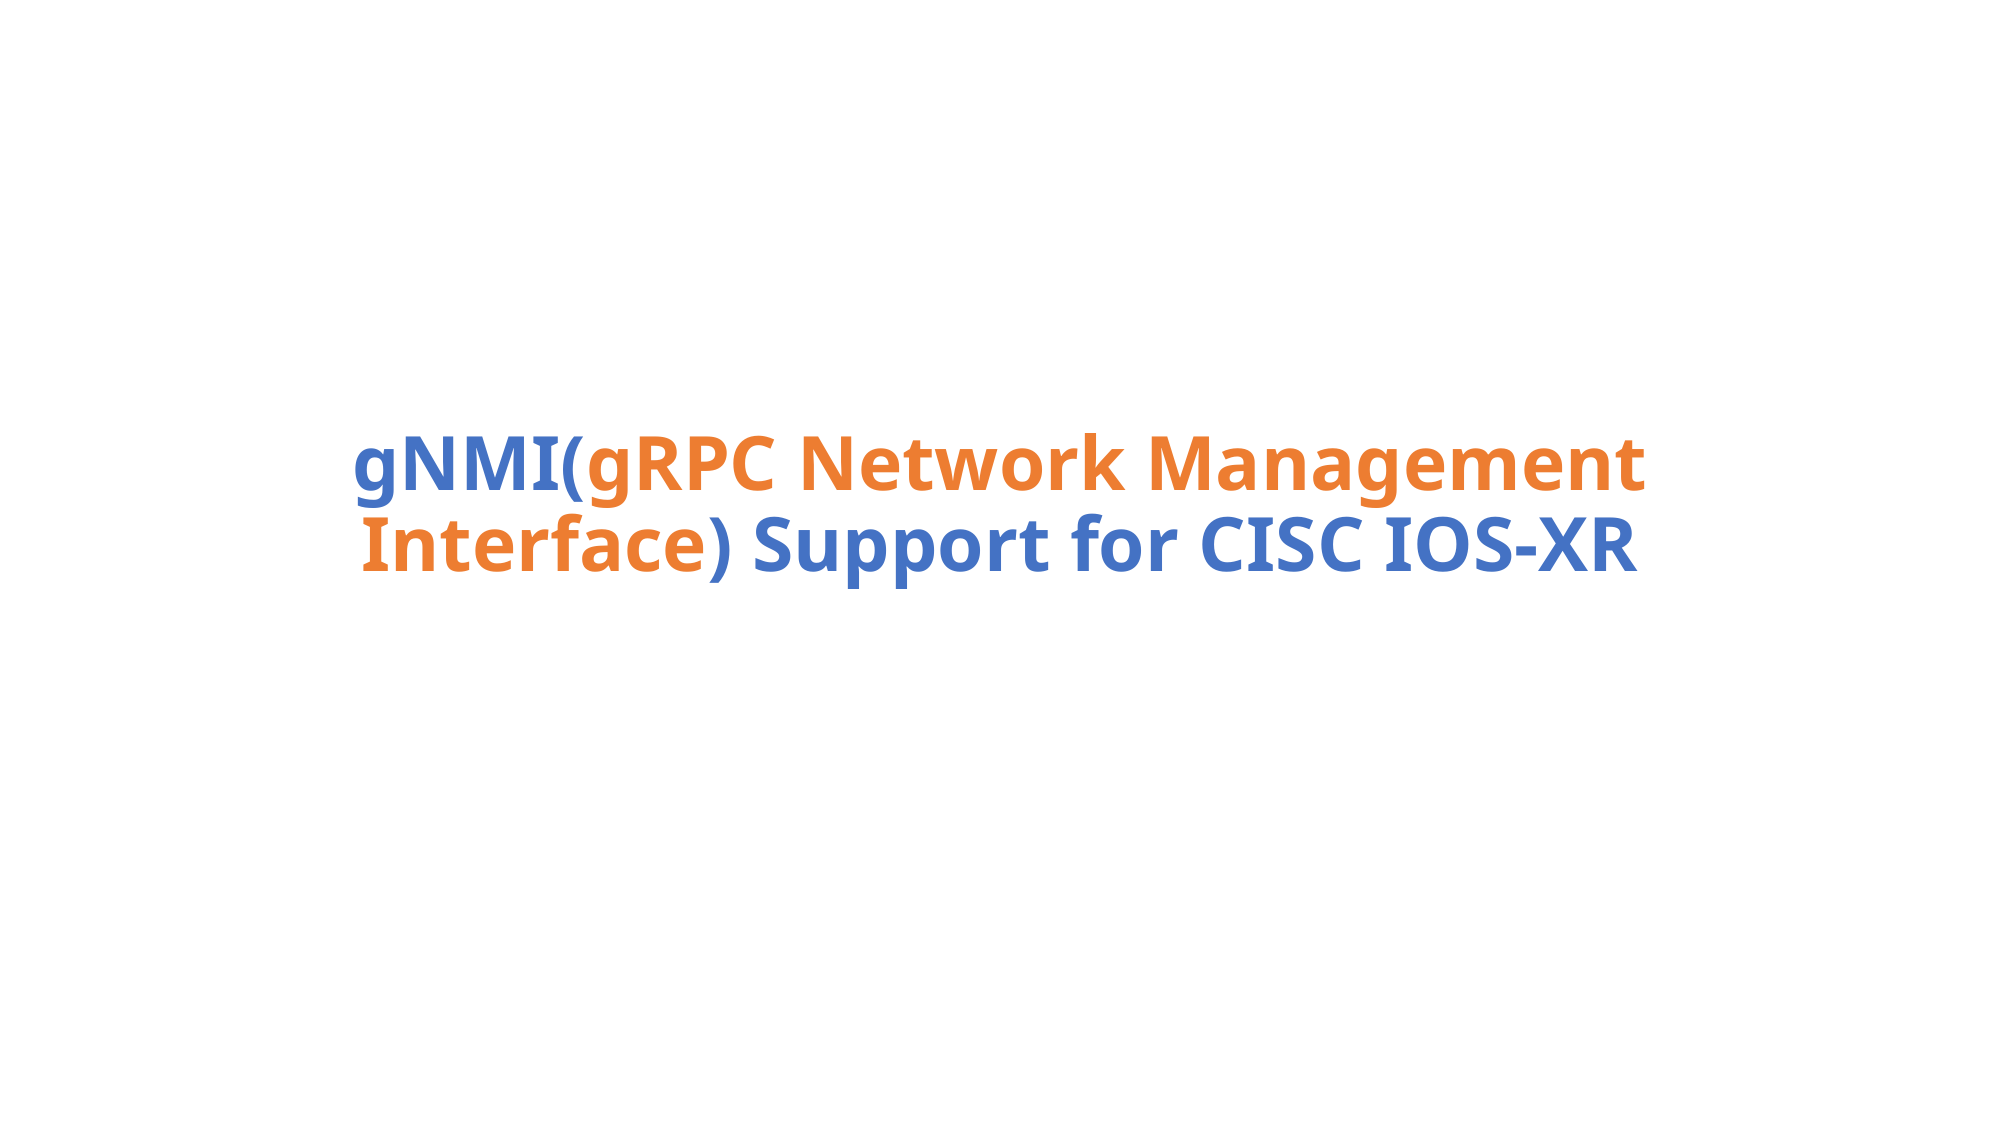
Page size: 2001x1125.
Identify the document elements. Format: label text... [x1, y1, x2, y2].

title gNMI(gRPC Network Management Interface) Support for CISC IOS-XR [249, 261, 1750, 595]
